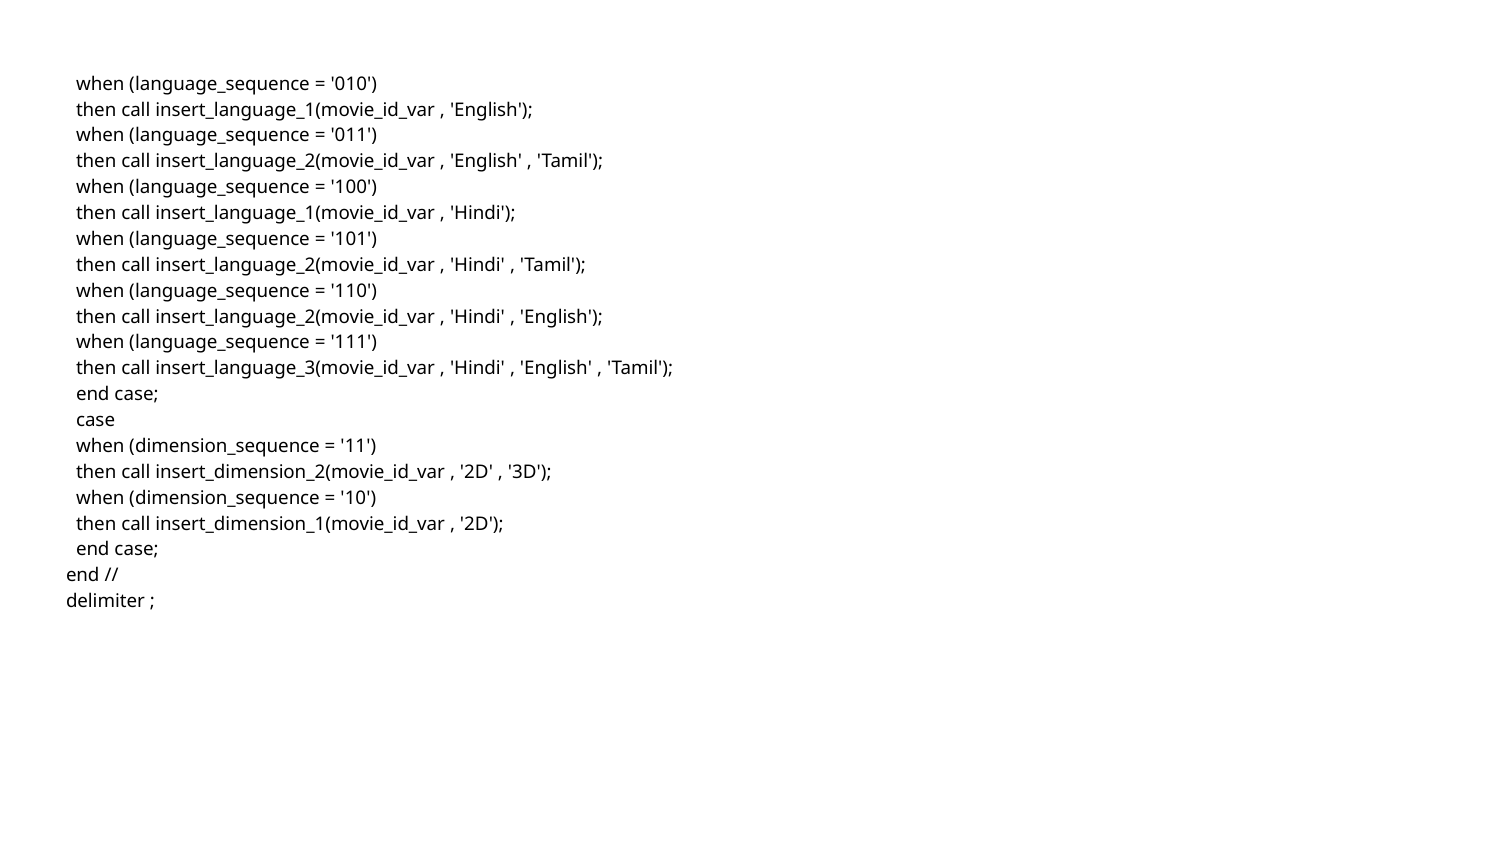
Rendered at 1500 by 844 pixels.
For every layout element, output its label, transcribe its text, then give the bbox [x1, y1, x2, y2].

list when (language_sequence = '010') then call insert_language_1(movie_id_var , 'English'); when (language_sequence = '011') then call insert_language_2(movie_id_var , 'English' , 'Tamil'); when (language_sequence = '100') then call insert_language_1(movie_id_var , 'Hindi'); when (language_sequence = '101') then call insert_language_2(movie_id_var , 'Hindi' , 'Tamil'); when (language_sequence = '110') then call insert_language_2(movie_id_var , 'Hindi' , 'English'); when (language_sequence = '111') then call insert_language_3(movie_id_var , 'Hindi' , 'English' , 'Tamil'); end case; case when (dimension_sequence = '11') then call insert_dimension_2(movie_id_var , '2D' , '3D'); when (dimension_sequence = '10') then call insert_dimension_1(movie_id_var , '2D'); end case; end // delimiter ; [51, 30, 1449, 712]
